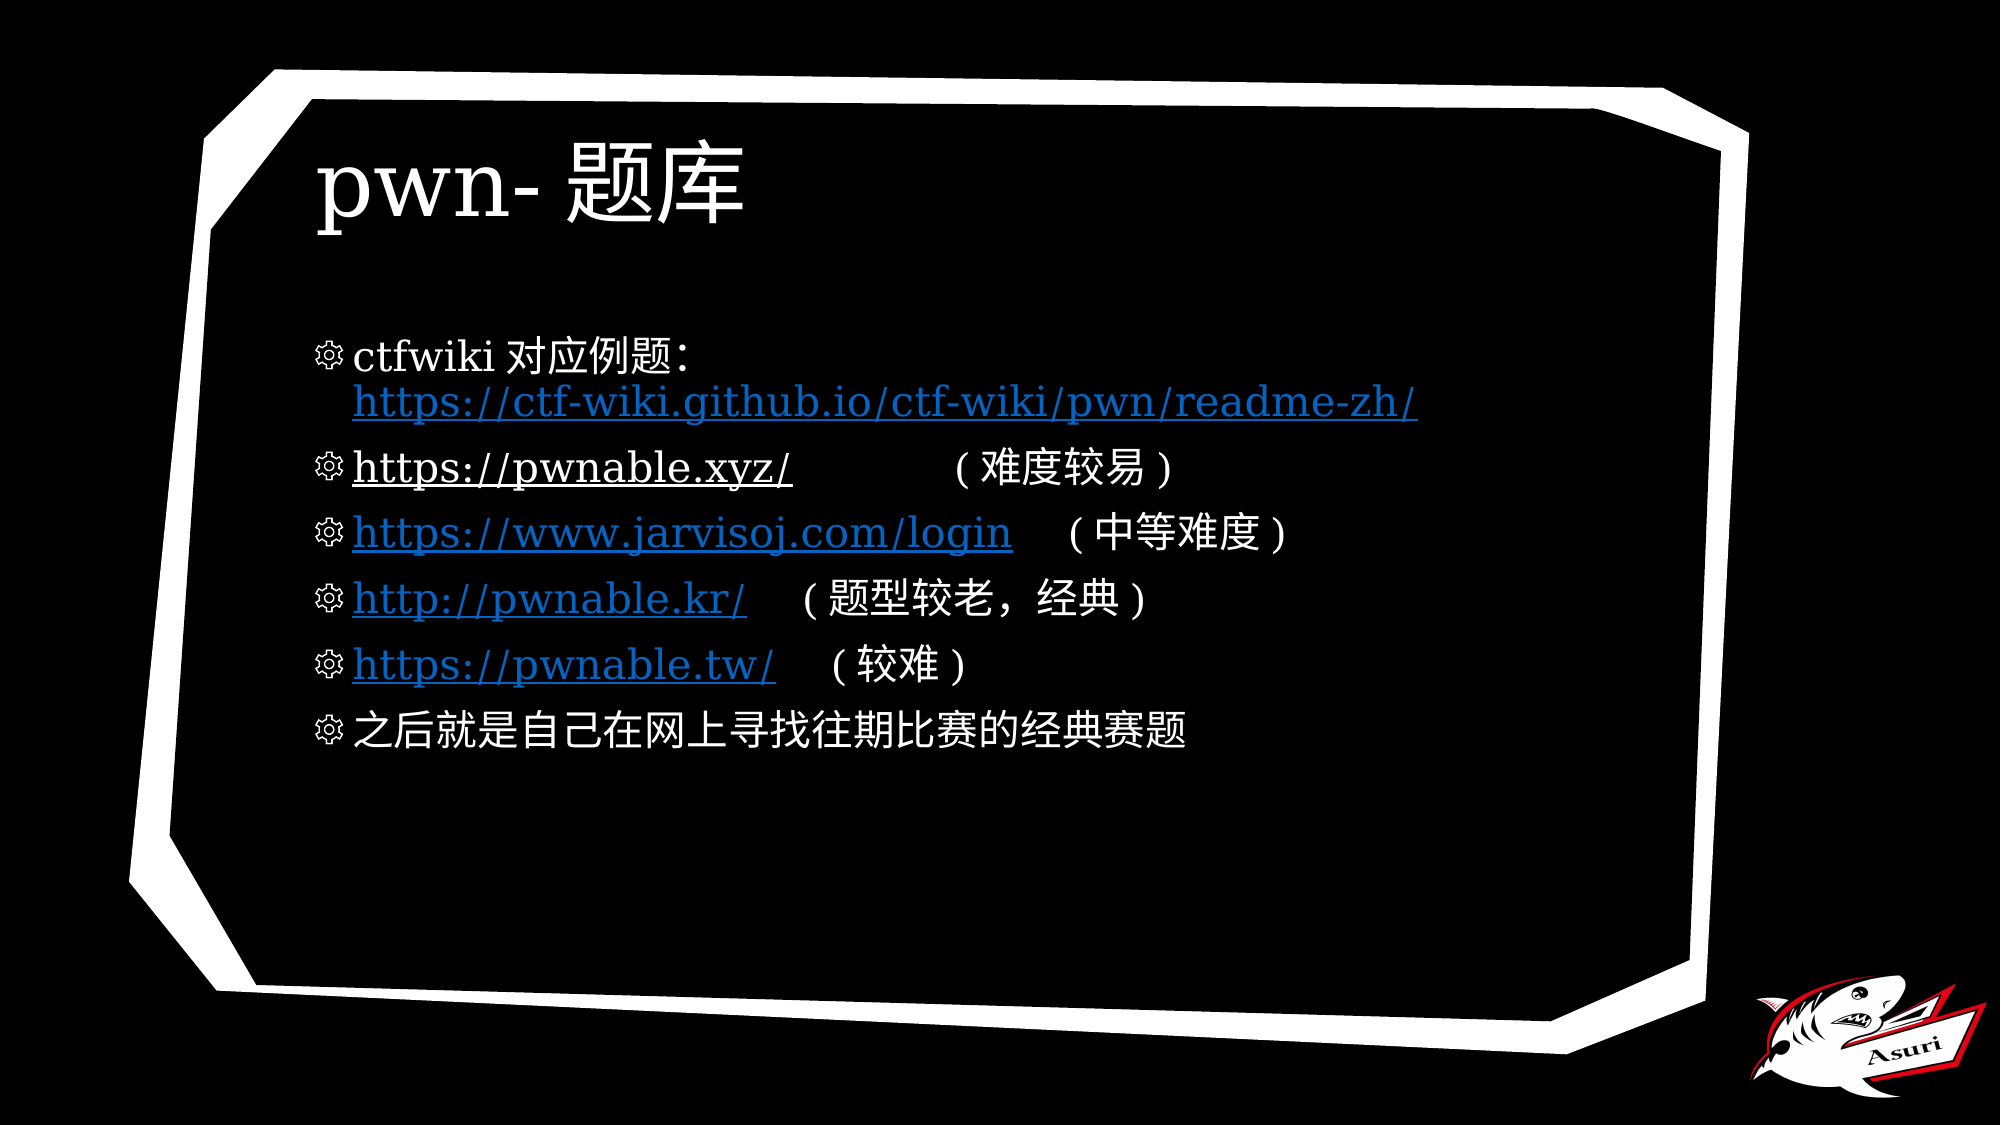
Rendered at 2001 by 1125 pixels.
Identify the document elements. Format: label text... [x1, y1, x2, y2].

picture [314, 517, 344, 547]
picture [314, 583, 344, 613]
title pwn-题库 [300, 128, 1602, 246]
picture [314, 714, 344, 745]
picture [314, 451, 344, 481]
picture [314, 340, 344, 370]
picture [314, 649, 344, 679]
picture [1720, 946, 2000, 1125]
text_box ctfwiki对应例题：https://ctf-wiki.github.io/ctf-wiki/pwn/readme-zh/ https://pwnable.xyz/ (难度较易) https://www.jarvisoj.com/login (中等难度) http://pwnable.kr/ (题型较老，经典) https://pwnable.tw/ (较难) 之后就是自己在网上寻找往期比赛的经典赛题 [299, 327, 1601, 834]
